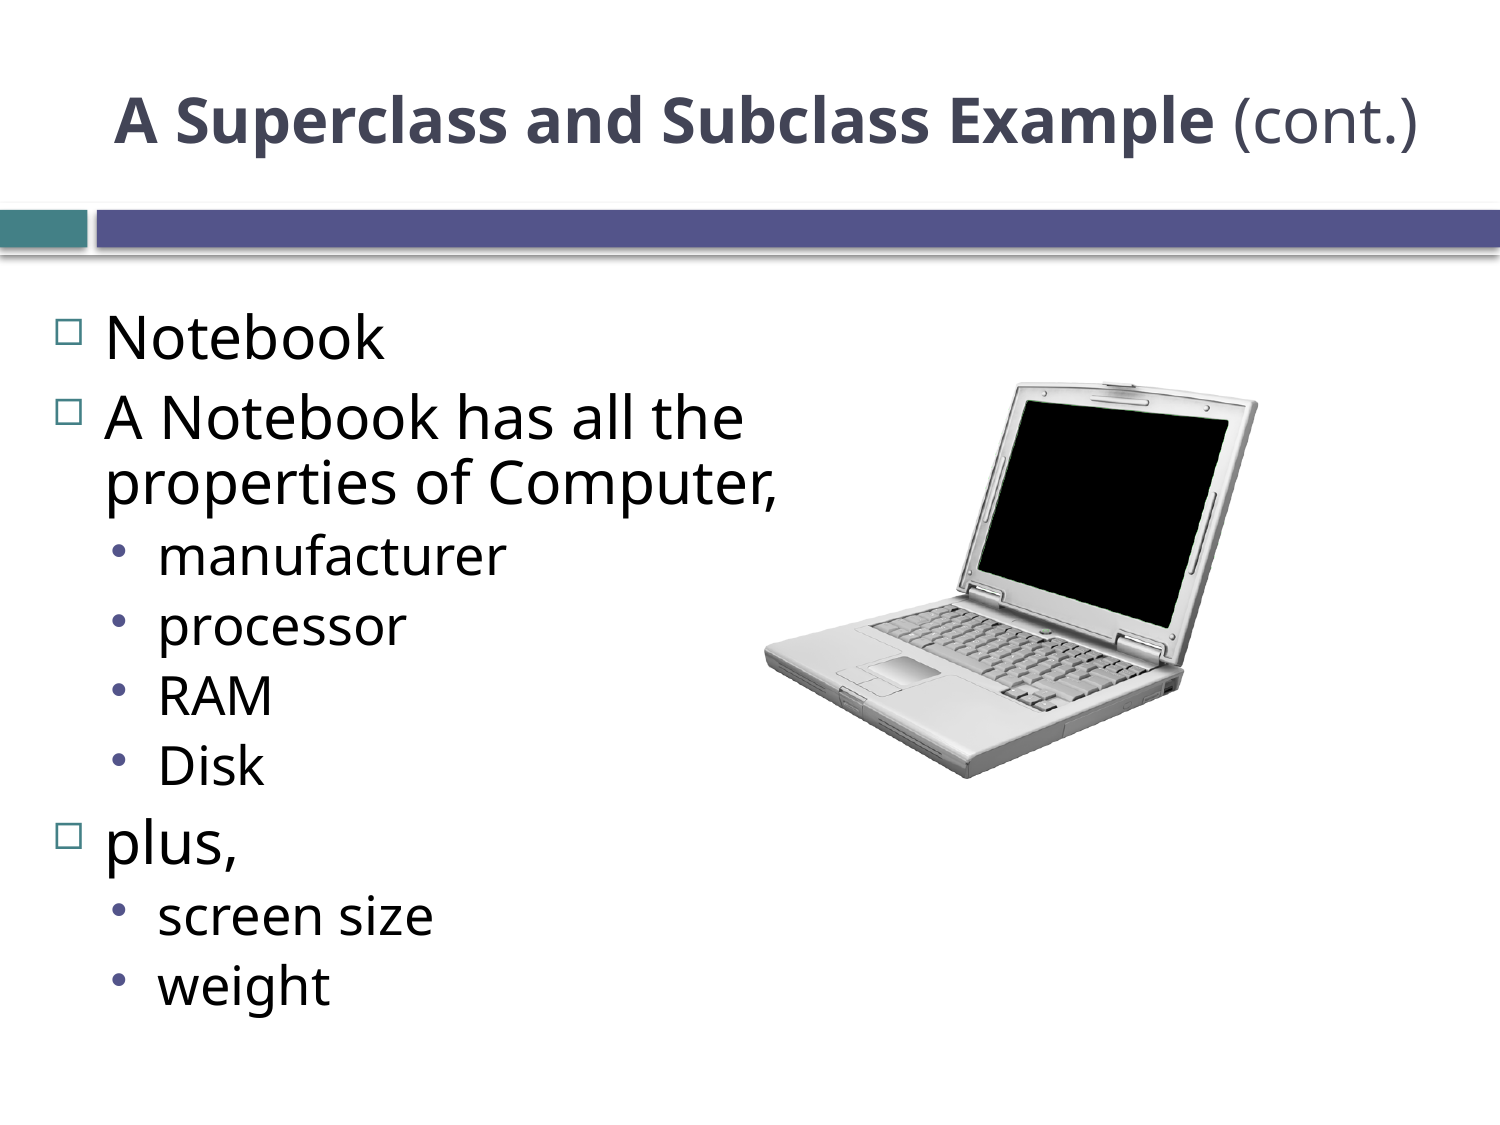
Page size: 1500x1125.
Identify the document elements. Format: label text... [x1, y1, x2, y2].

list Notebook A Notebook has all the properties of Computer, manufacturer processor RAM Disk plus, screen size weight [37, 299, 938, 1043]
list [699, 287, 1338, 828]
title A Superclass and Subclass Example (cont.) [99, 37, 1438, 201]
